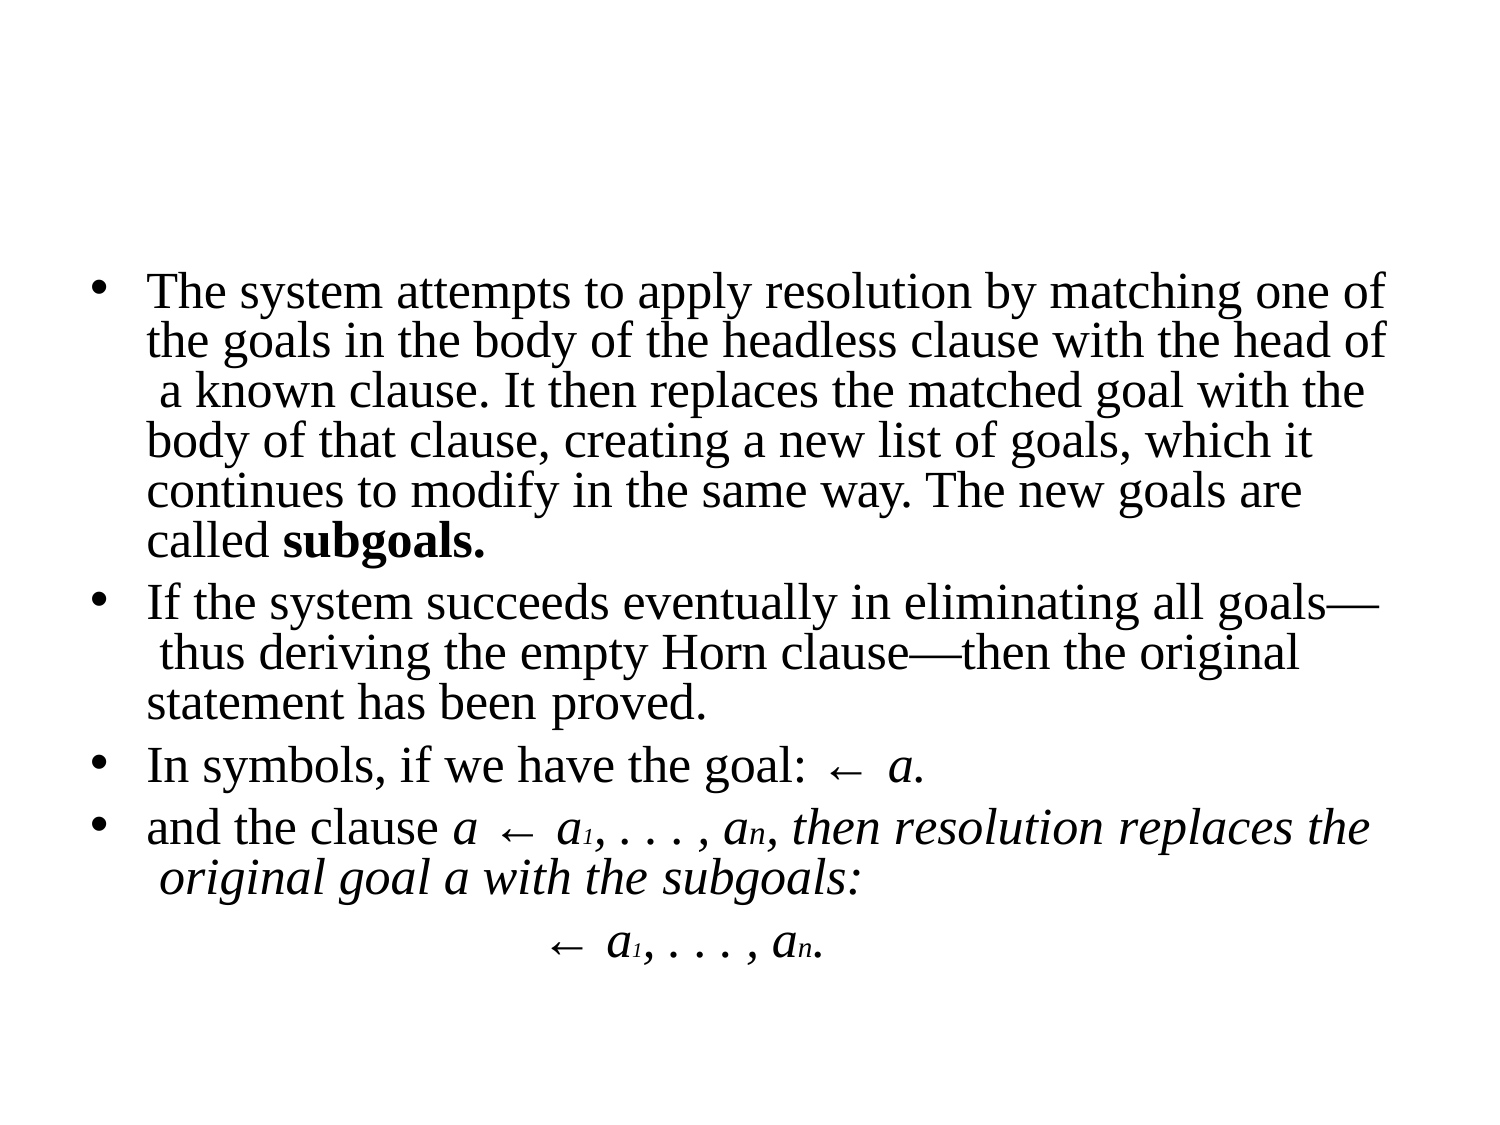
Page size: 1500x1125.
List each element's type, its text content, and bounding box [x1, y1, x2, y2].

text_box The system attempts to apply resolution by matching one of the goals in the body of the headless clause with the head of a known clause. It then replaces the matched goal with the body of that clause, creating a new list of goals, which it continues to modify in the same way. The new goals are called subgoals. If the system succeeds eventually in eliminating all goals— thus deriving the empty Horn clause—then the original statement has been proved. In symbols, if we have the goal: ← a. and the clause a ← a1, . . . , an, then resolution replaces the original goal a with the subgoals: ← a1, . . . , an. [87, 253, 1400, 969]
